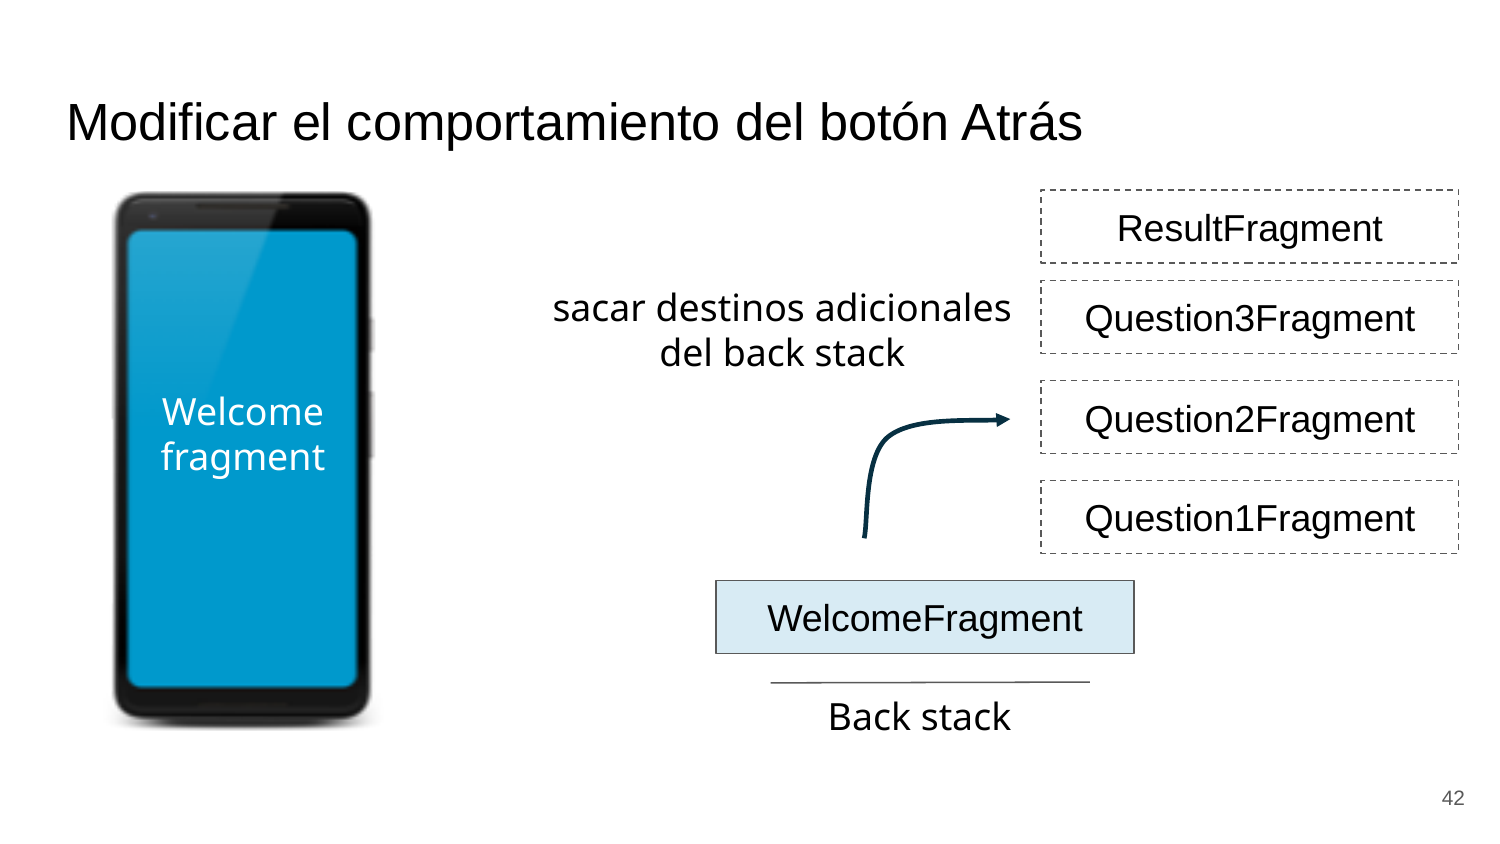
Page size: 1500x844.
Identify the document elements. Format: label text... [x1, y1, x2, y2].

text_box Question3Fragment [1056, 280, 1459, 354]
slide_number ‹#› [1389, 764, 1480, 830]
text_box Question2Fragment [1041, 380, 1459, 454]
text_box ResultFragment [1041, 189, 1459, 263]
picture [93, 191, 392, 743]
text_box WelcomeFragment [716, 580, 1134, 654]
text_box [864, 415, 1011, 539]
text_box Back stack [771, 695, 1069, 735]
text_box Question1Fragment [1041, 480, 1459, 554]
title Modificar el comportamiento del botón Atrás [51, 72, 1449, 167]
text_box sacar destinos adicionales del back stack [509, 268, 1056, 415]
